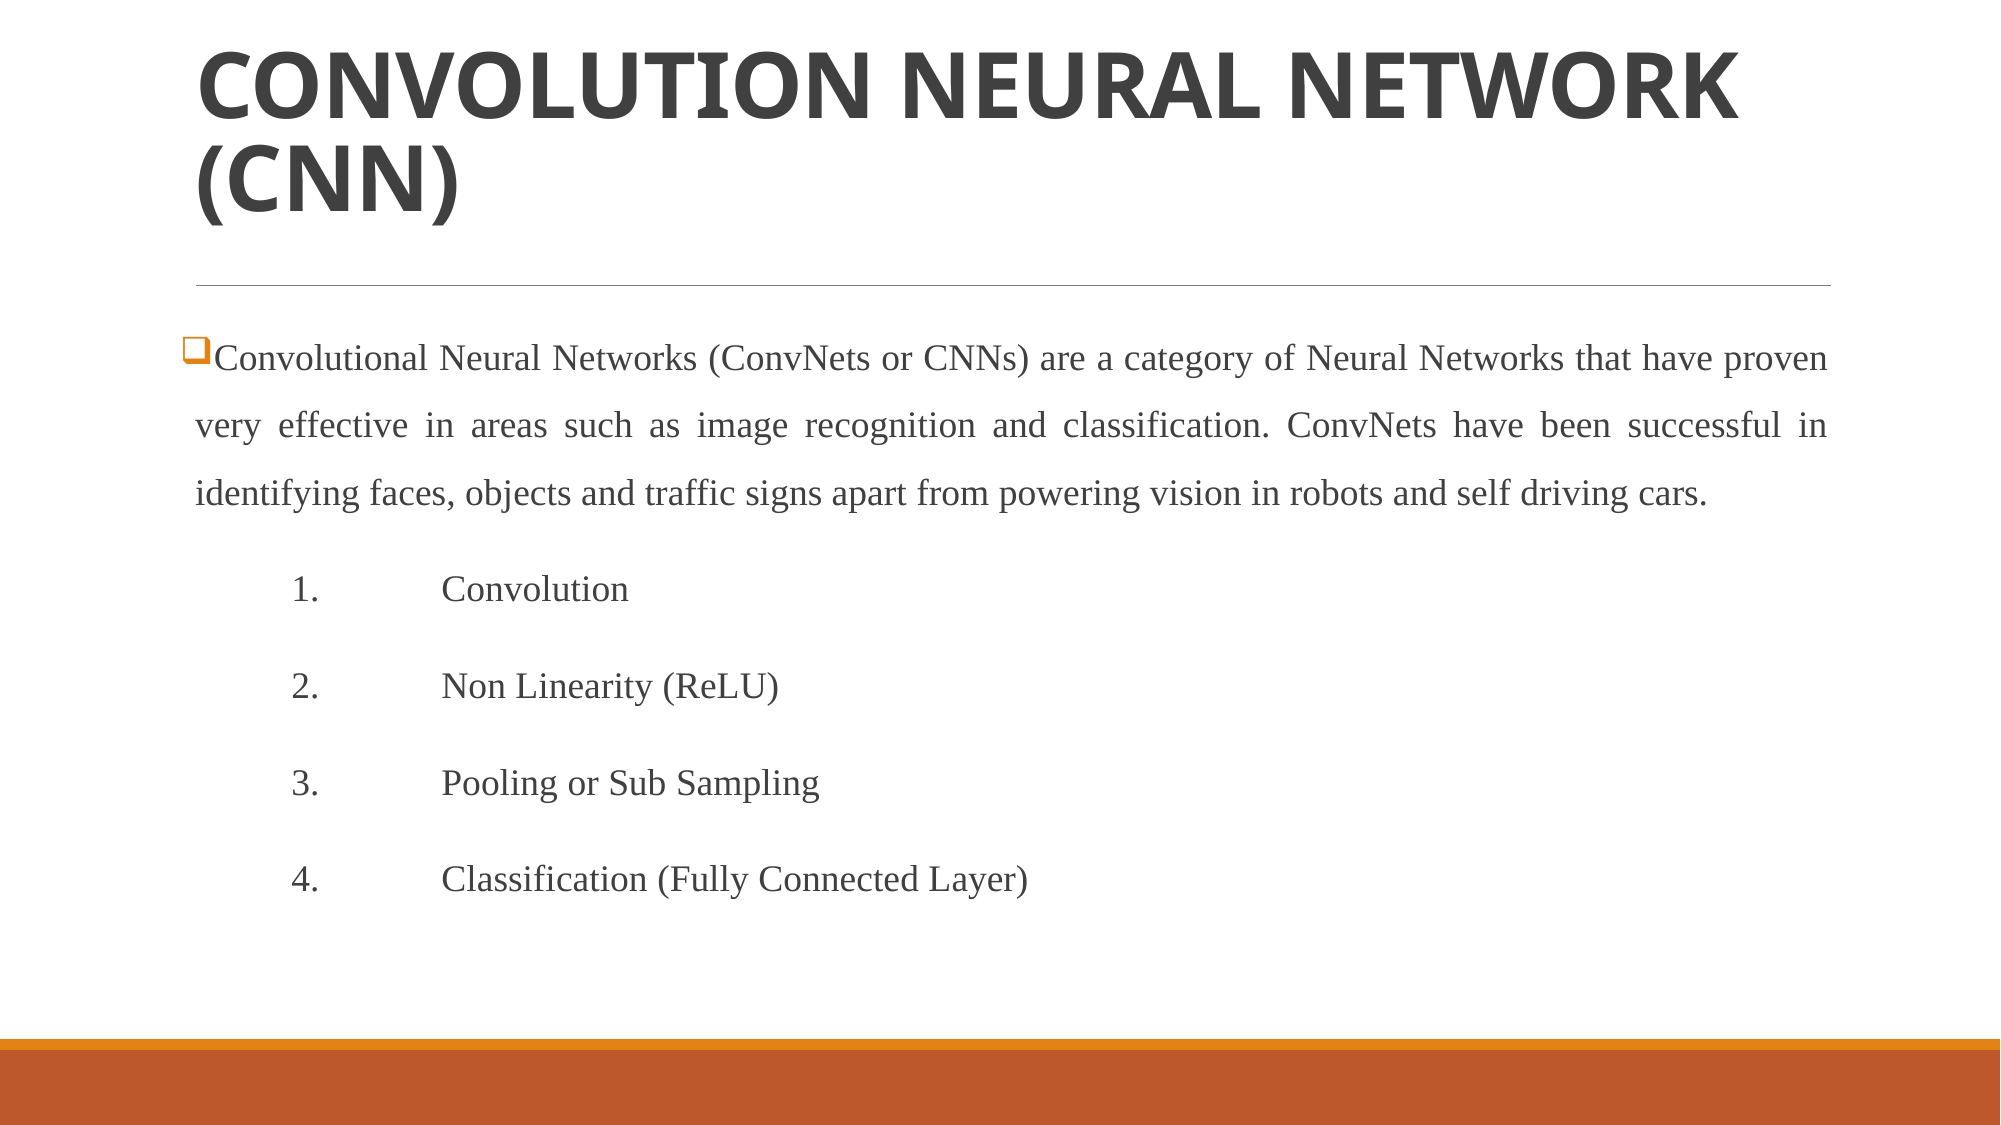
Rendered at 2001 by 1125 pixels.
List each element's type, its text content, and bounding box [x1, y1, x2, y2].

list Convolutional Neural Networks (ConvNets or CNNs) are a category of Neural Networks that have proven very effective in areas such as image recognition and classification. ConvNets have been successful in identifying faces, objects and traffic signs apart from powering vision in robots and self driving cars. 1. Convolution 2. Non Linearity (ReLU) 3. Pooling or Sub Sampling 4. Classification (Fully Connected Layer) [180, 302, 1830, 963]
title CONVOLUTION NEURAL NETWORK (CNN) [180, 0, 1830, 238]
